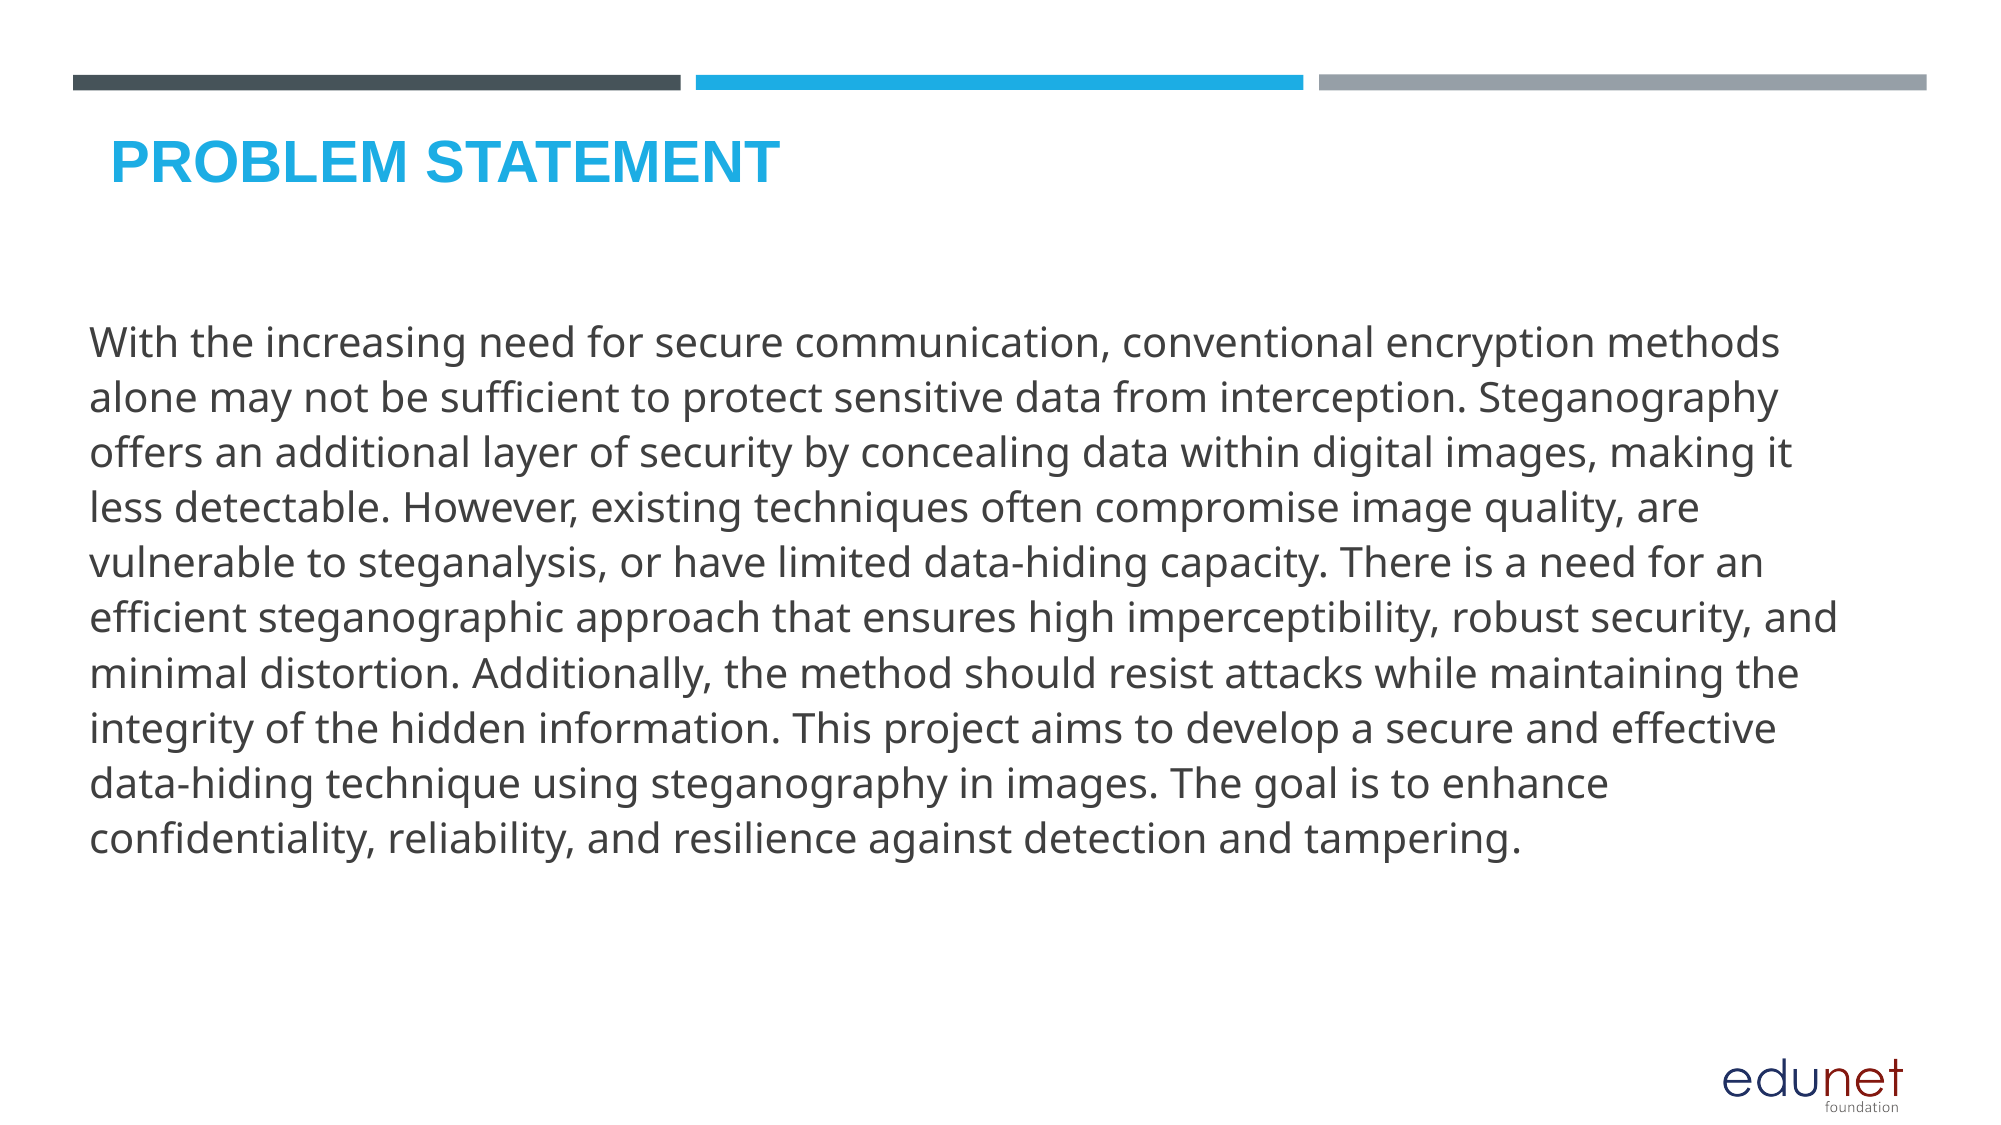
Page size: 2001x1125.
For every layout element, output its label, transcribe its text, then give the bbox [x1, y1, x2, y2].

title PROBLEM STATEMENT [95, 115, 1905, 203]
picture [1719, 1056, 1905, 1116]
list With the increasing need for secure communication, conventional encryption methods alone may not be sufficient to protect sensitive data from interception. Steganography offers an additional layer of security by concealing data within digital images, making it less detectable. However, existing techniques often compromise image quality, are vulnerable to steganalysis, or have limited data-hiding capacity. There is a need for an efficient steganographic approach that ensures high imperceptibility, robust security, and minimal distortion. Additionally, the method should resist attacks while maintaining the integrity of the hidden information. This project aims to develop a secure and effective data-hiding technique using steganography in images. The goal is to enhance confidentiality, reliability, and resilience against detection and tampering. [74, 203, 1884, 970]
